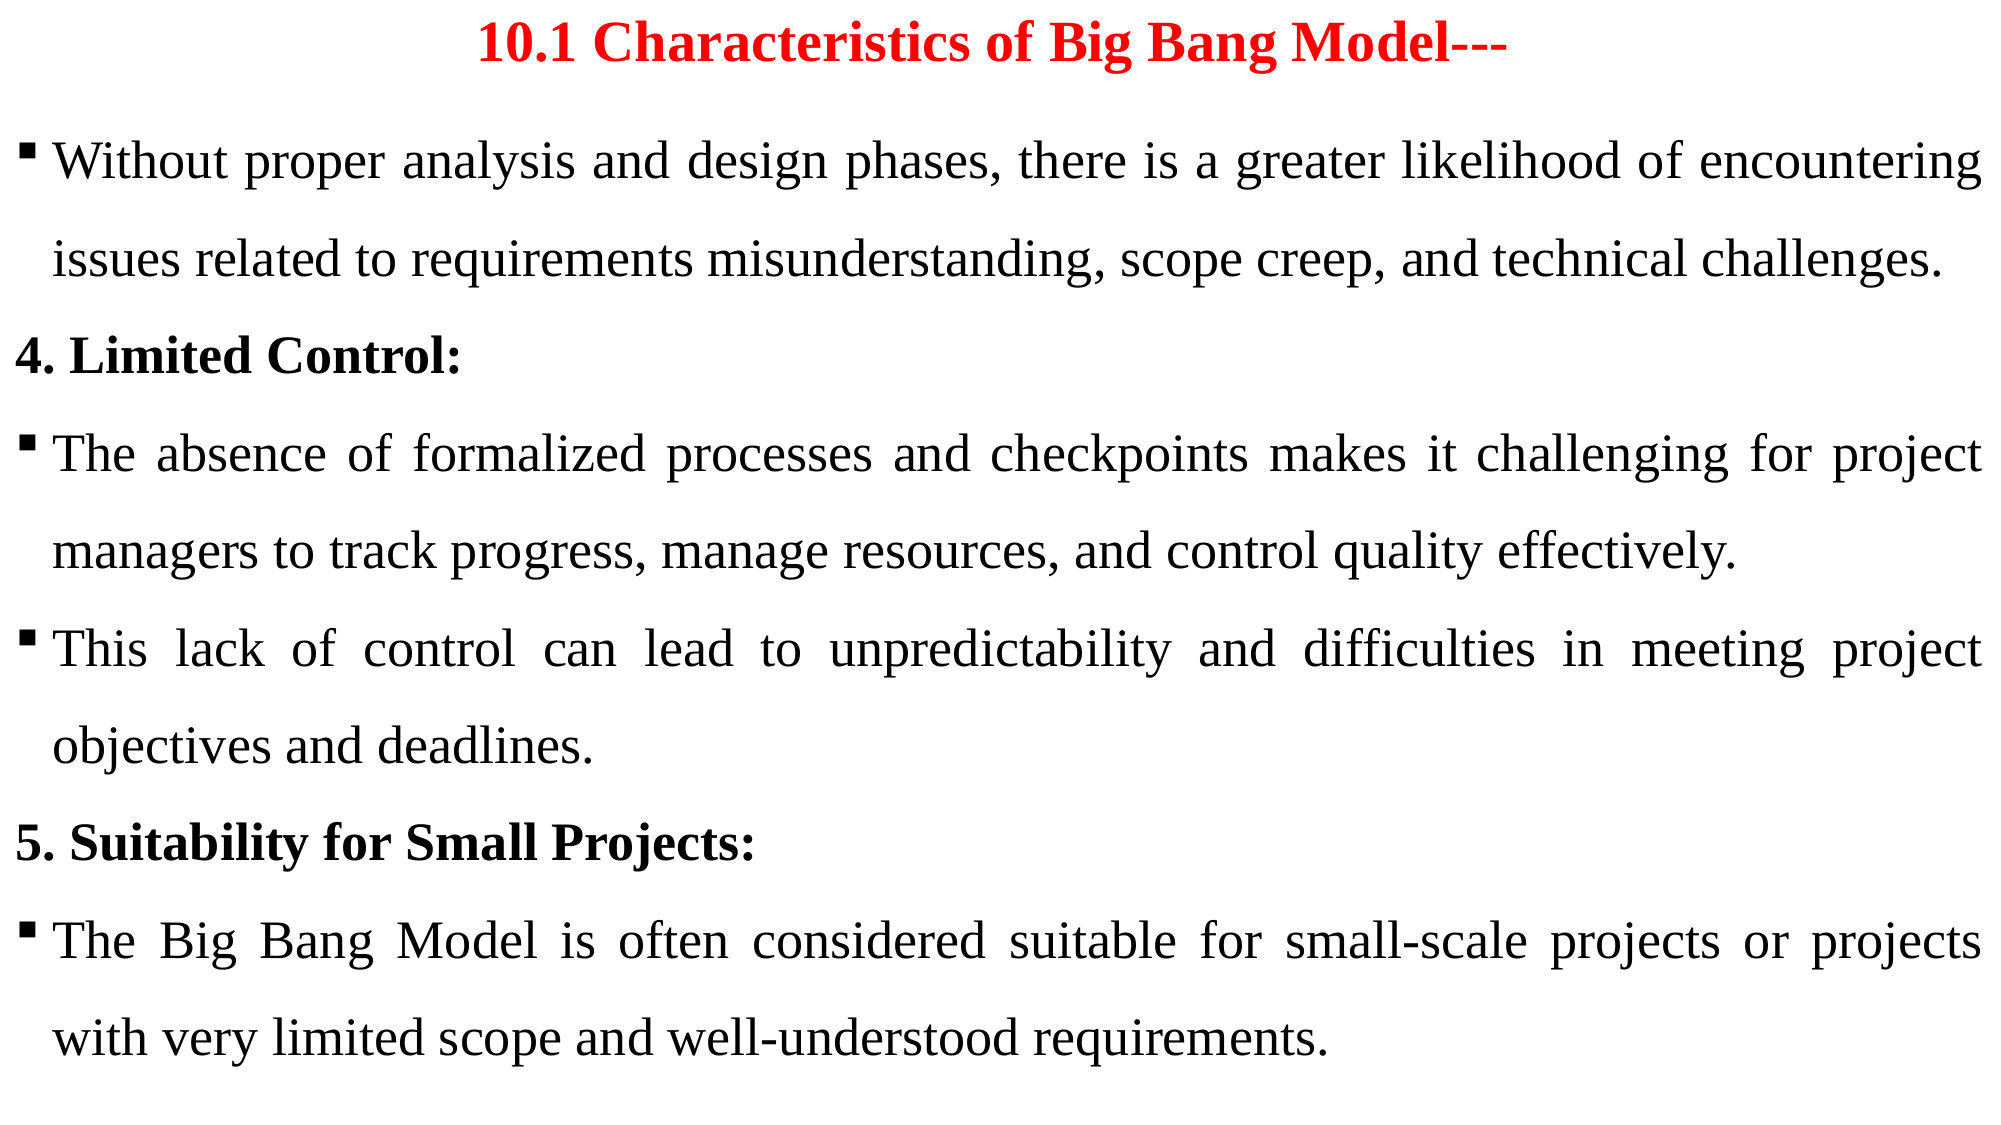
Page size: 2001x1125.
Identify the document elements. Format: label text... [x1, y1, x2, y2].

list Without proper analysis and design phases, there is a greater likelihood of encountering issues related to requirements misunderstanding, scope creep, and technical challenges. 4. Limited Control: The absence of formalized processes and checkpoints makes it challenging for project managers to track progress, manage resources, and control quality effectively. This lack of control can lead to unpredictability and difficulties in meeting project objectives and deadlines. 5. Suitability for Small Projects: The Big Bang Model is often considered suitable for small-scale projects or projects with very limited scope and well-understood requirements. [0, 84, 2000, 1125]
title 10.1 Characteristics of Big Bang Model--- [137, 0, 1863, 84]
